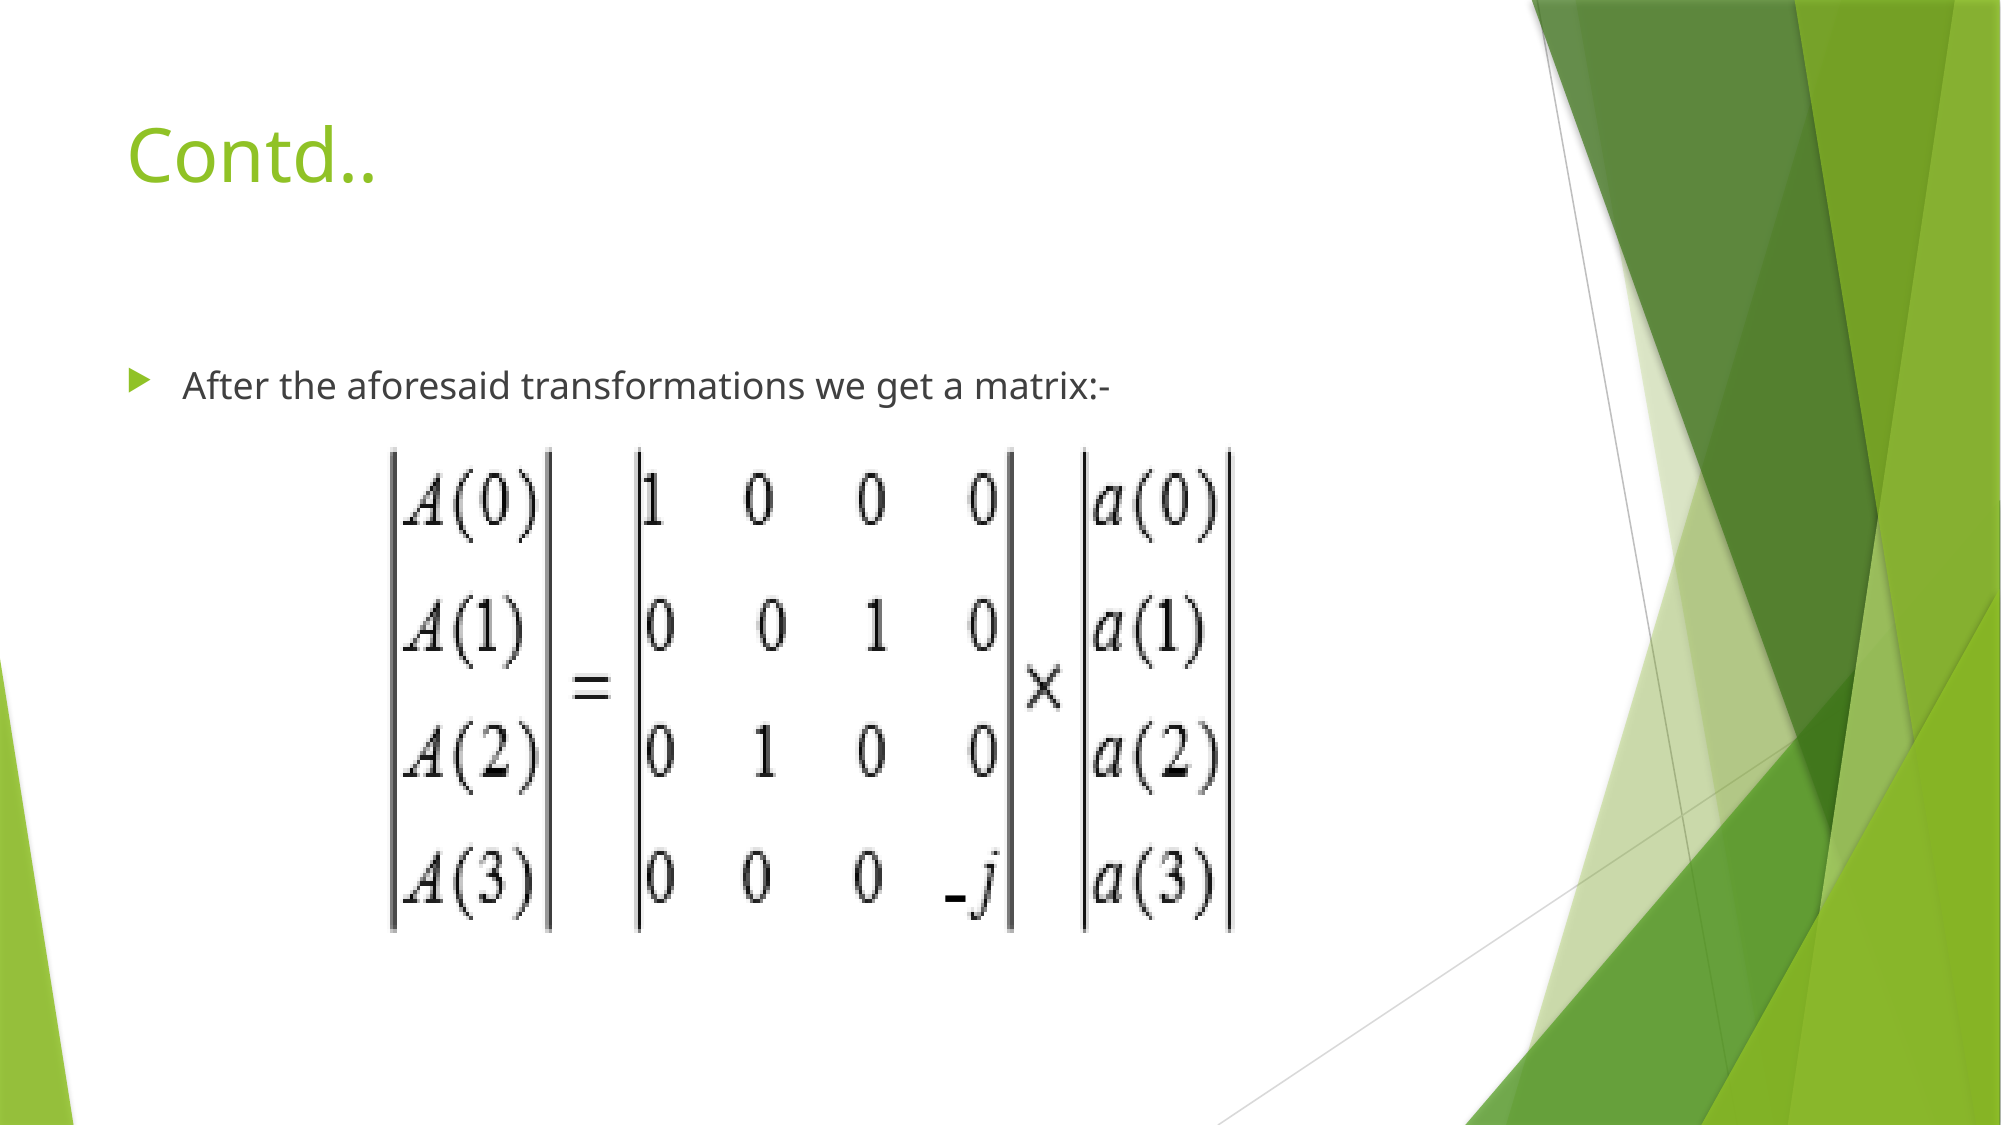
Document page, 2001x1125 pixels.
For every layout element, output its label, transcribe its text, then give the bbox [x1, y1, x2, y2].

list After the aforesaid transformations we get a matrix:- [111, 354, 1522, 992]
title Contd.. [111, 99, 1522, 317]
picture [361, 439, 1246, 948]
